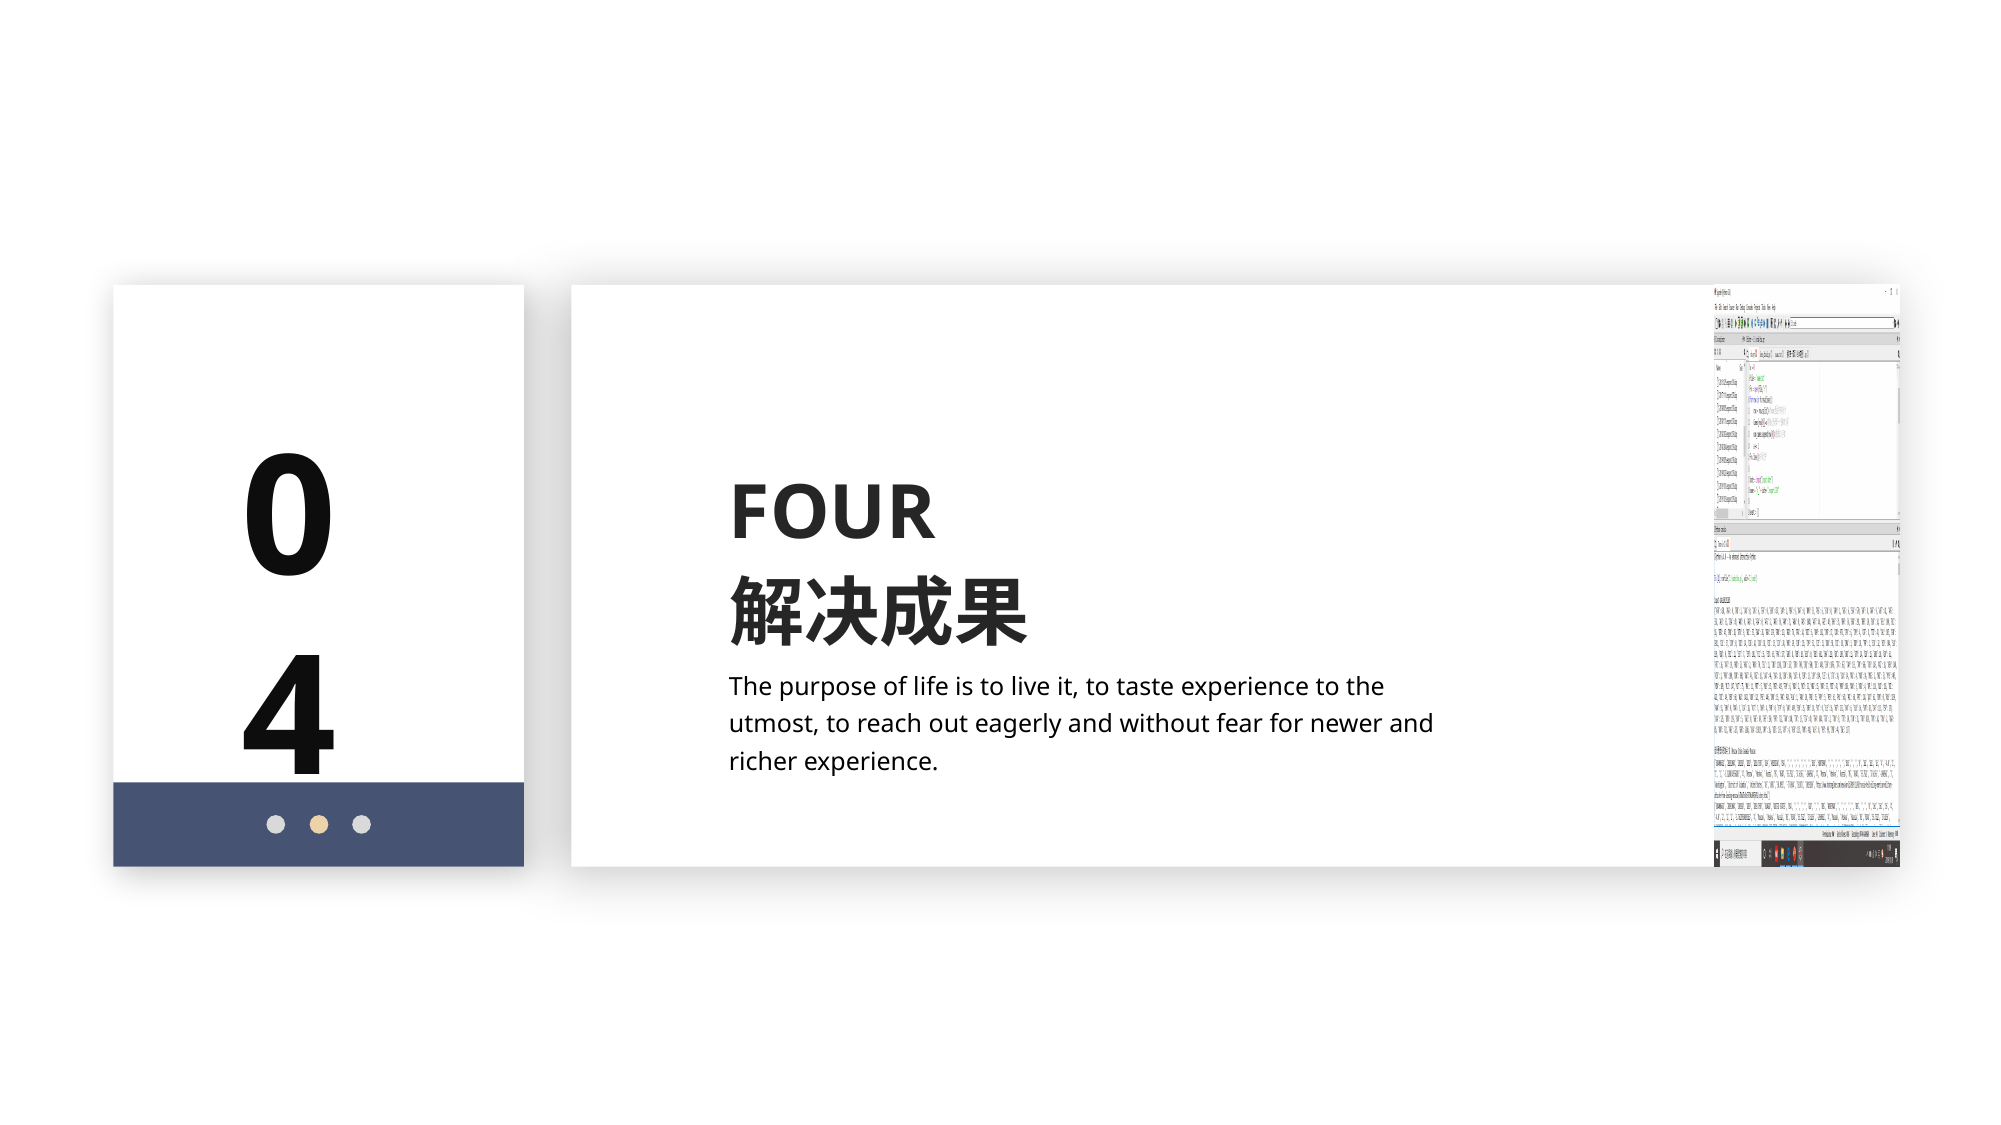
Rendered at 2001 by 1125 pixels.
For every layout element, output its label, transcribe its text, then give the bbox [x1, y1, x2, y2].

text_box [113, 284, 524, 867]
text_box [570, 284, 1901, 868]
text_box 解决成果 [714, 556, 1101, 654]
text_box The purpose of life is to live it, to taste experience to the utmost, to reach out eagerly and without fear for newer and richer experience. [714, 654, 1477, 783]
picture [1714, 284, 1900, 867]
text_box FOUR [714, 455, 981, 556]
